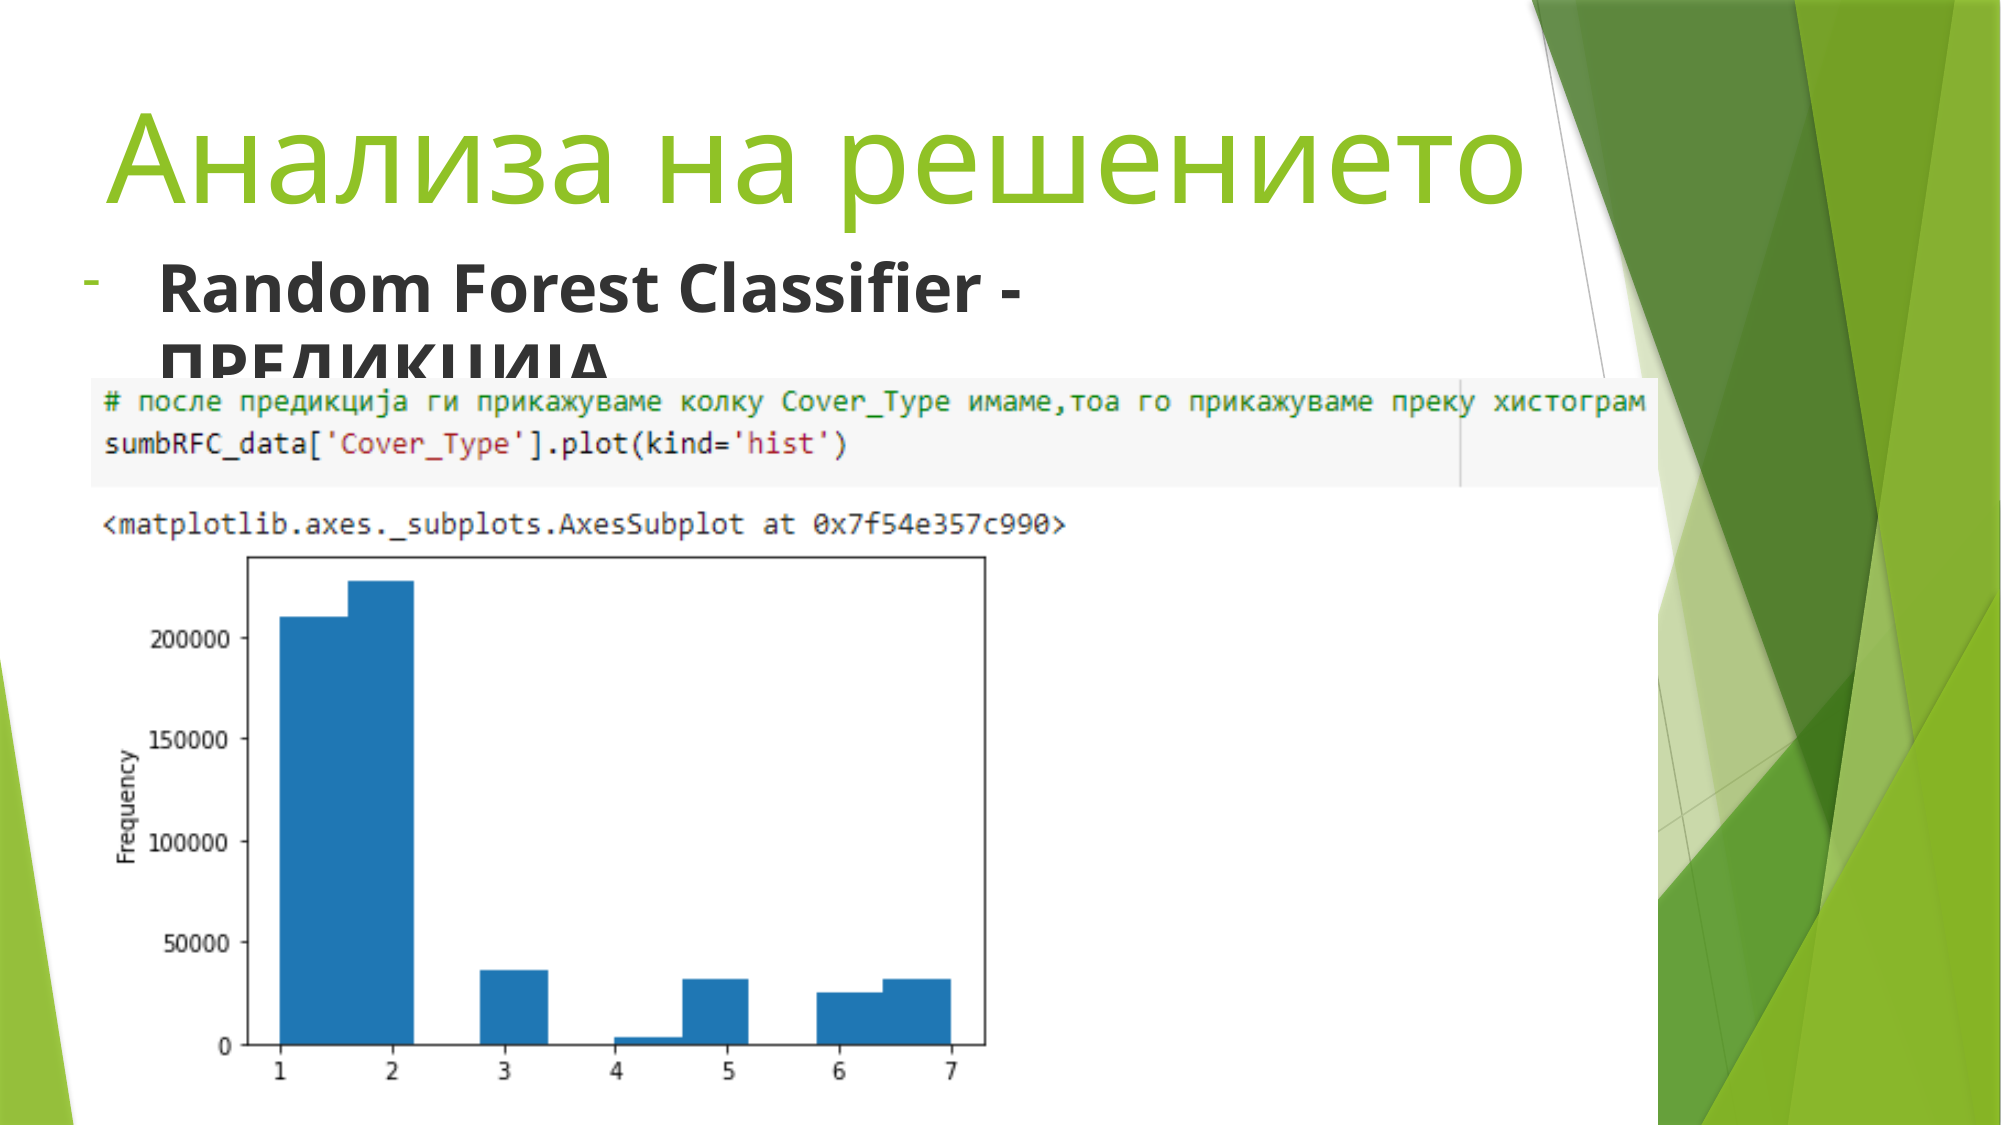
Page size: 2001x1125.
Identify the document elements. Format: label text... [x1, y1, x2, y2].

title Анализа на решението [1468, 0, 1927, 379]
list Random Forest Classifier - ПРЕДИКЦИЈА [67, 0, 1468, 724]
picture [90, 377, 1659, 1125]
